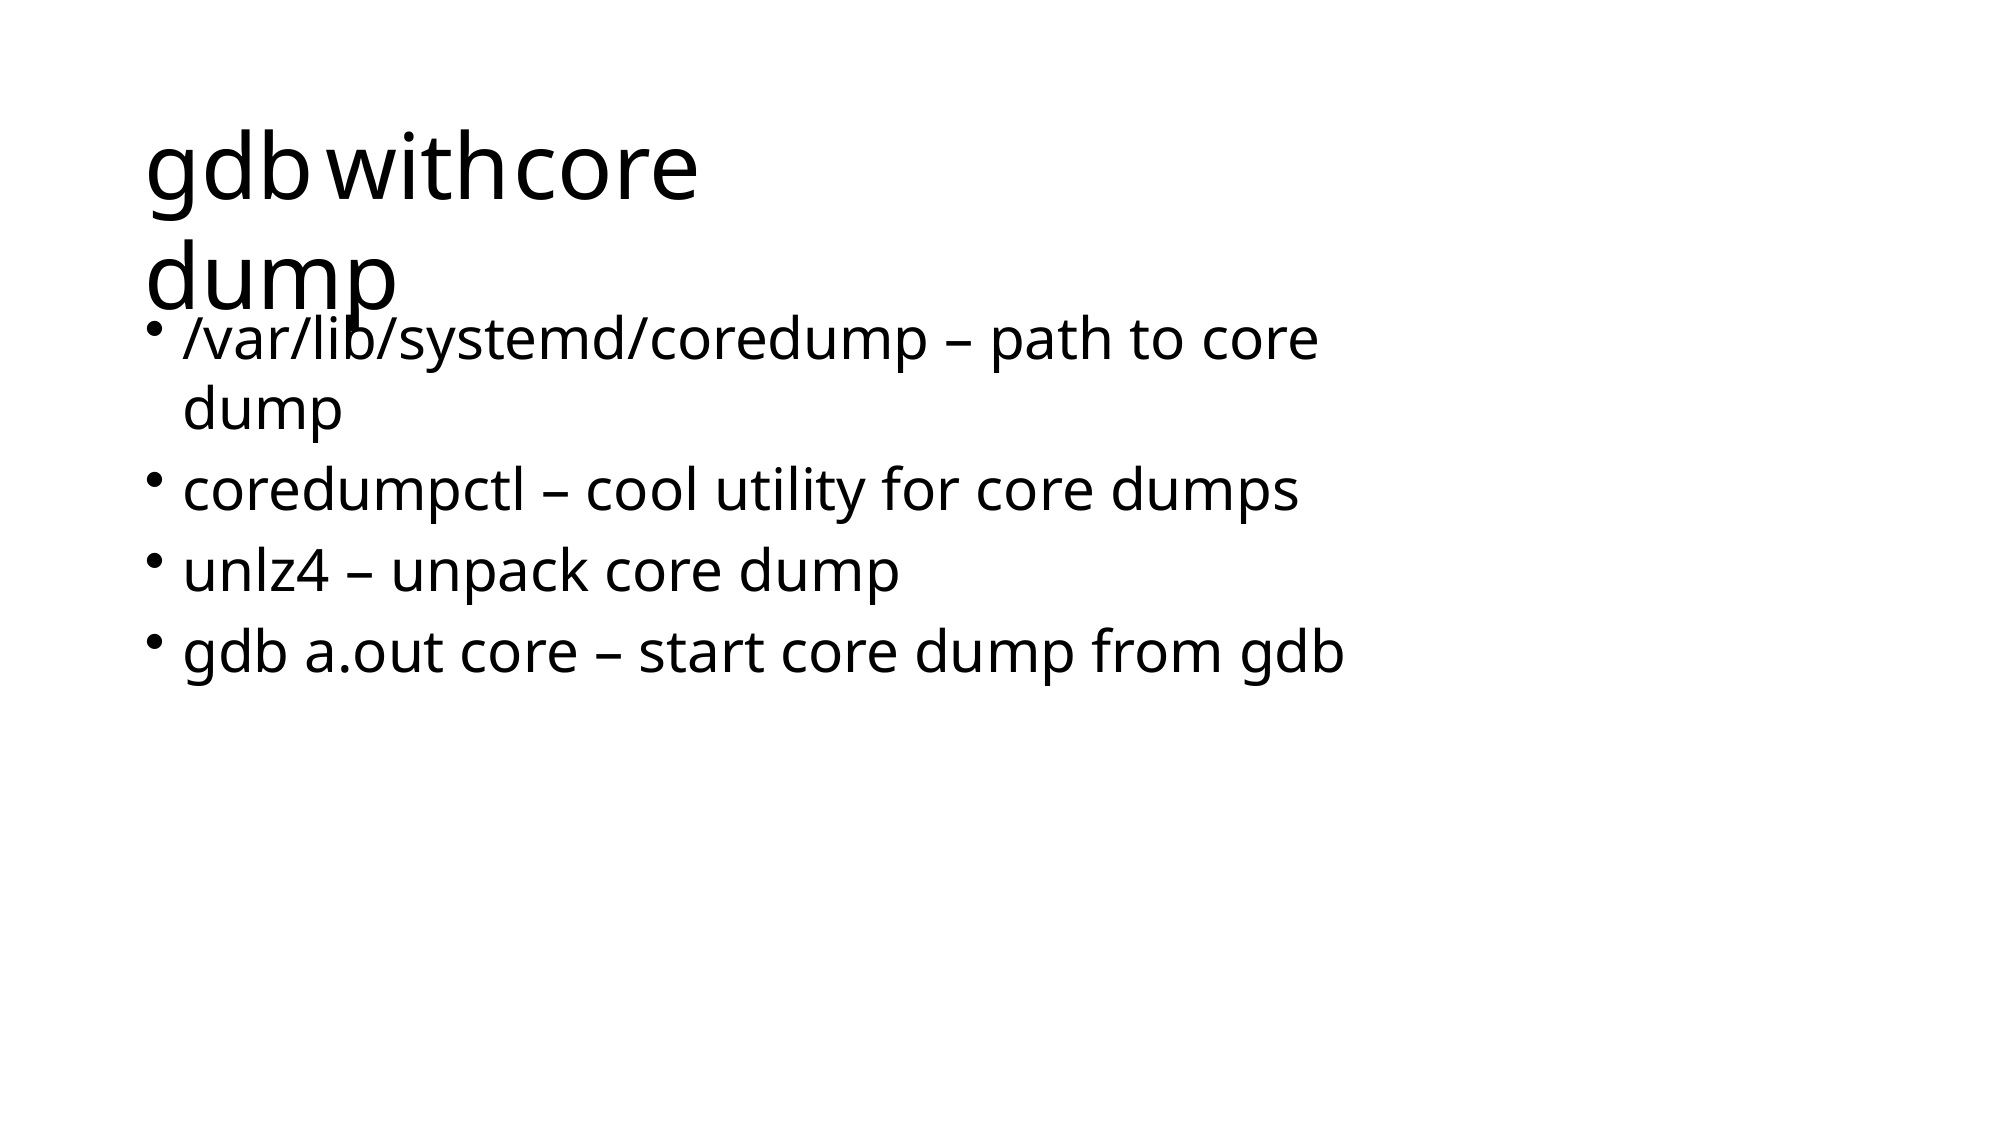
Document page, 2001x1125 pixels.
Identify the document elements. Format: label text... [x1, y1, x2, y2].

title gdb with core dump [142, 105, 948, 287]
text_box /var/lib/systemd/coredump – path to core dump coredumpctl – cool utility for core dumps unlz4 – unpack core dump gdb a.out core – start core dump from gdb [142, 287, 1401, 684]
